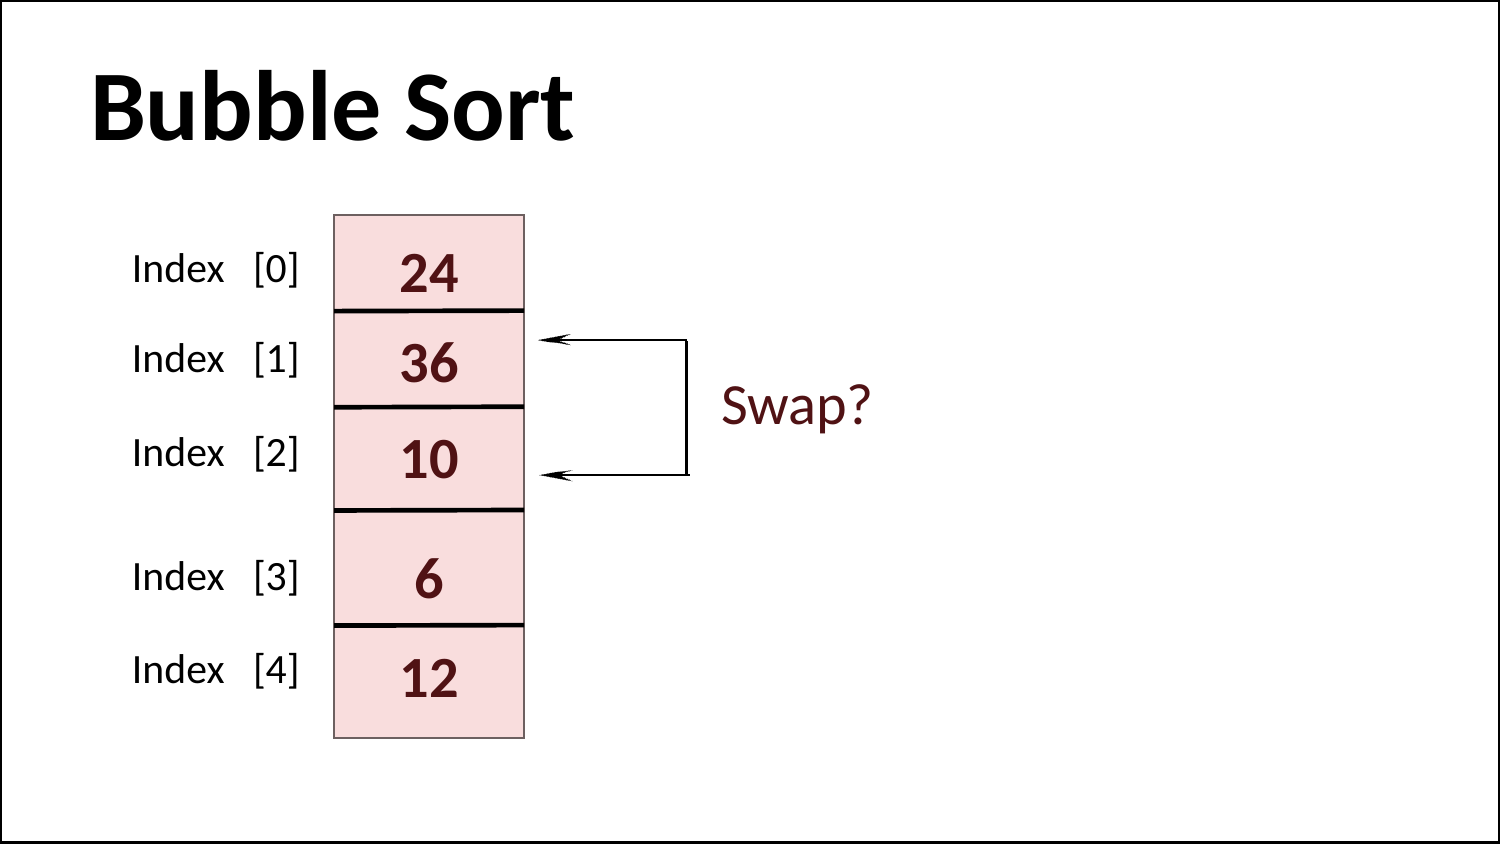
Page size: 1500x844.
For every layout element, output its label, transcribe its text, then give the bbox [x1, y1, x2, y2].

text_box Bubble Sort [74, 46, 1425, 177]
text_box [0, 0, 1500, 844]
text_box 24 [351, 226, 507, 310]
picture [506, 321, 692, 493]
text_box Swap? [706, 358, 925, 444]
text_box Index [1] [116, 273, 324, 367]
text_box [333, 214, 525, 739]
text_box Index [2] [116, 367, 324, 490]
text_box 10 [351, 413, 507, 499]
text_box 6 [351, 533, 507, 619]
text_box Index [0] [116, 183, 324, 273]
text_box 36 [351, 317, 507, 402]
text_box 12 [351, 631, 507, 717]
text_box Index [4] [116, 584, 324, 800]
text_box Index [3] [116, 490, 324, 584]
